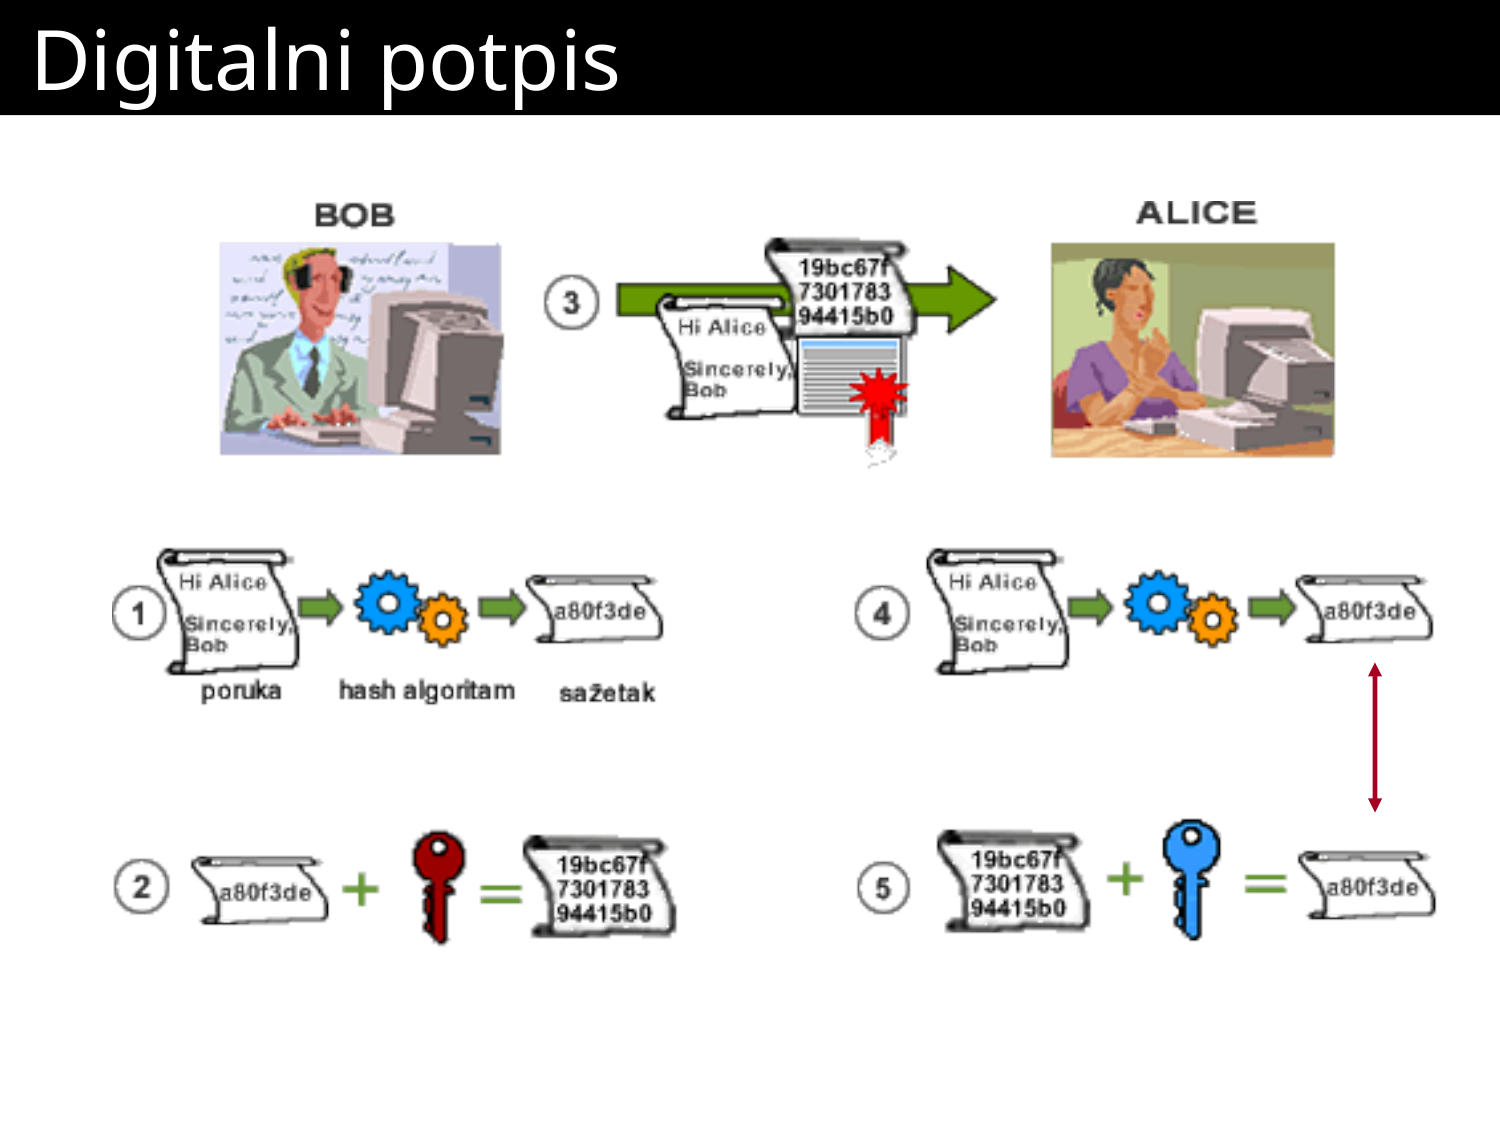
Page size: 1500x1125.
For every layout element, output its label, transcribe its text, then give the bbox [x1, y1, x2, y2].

picture [112, 200, 1451, 963]
title Digitalni potpis [0, 0, 1500, 116]
